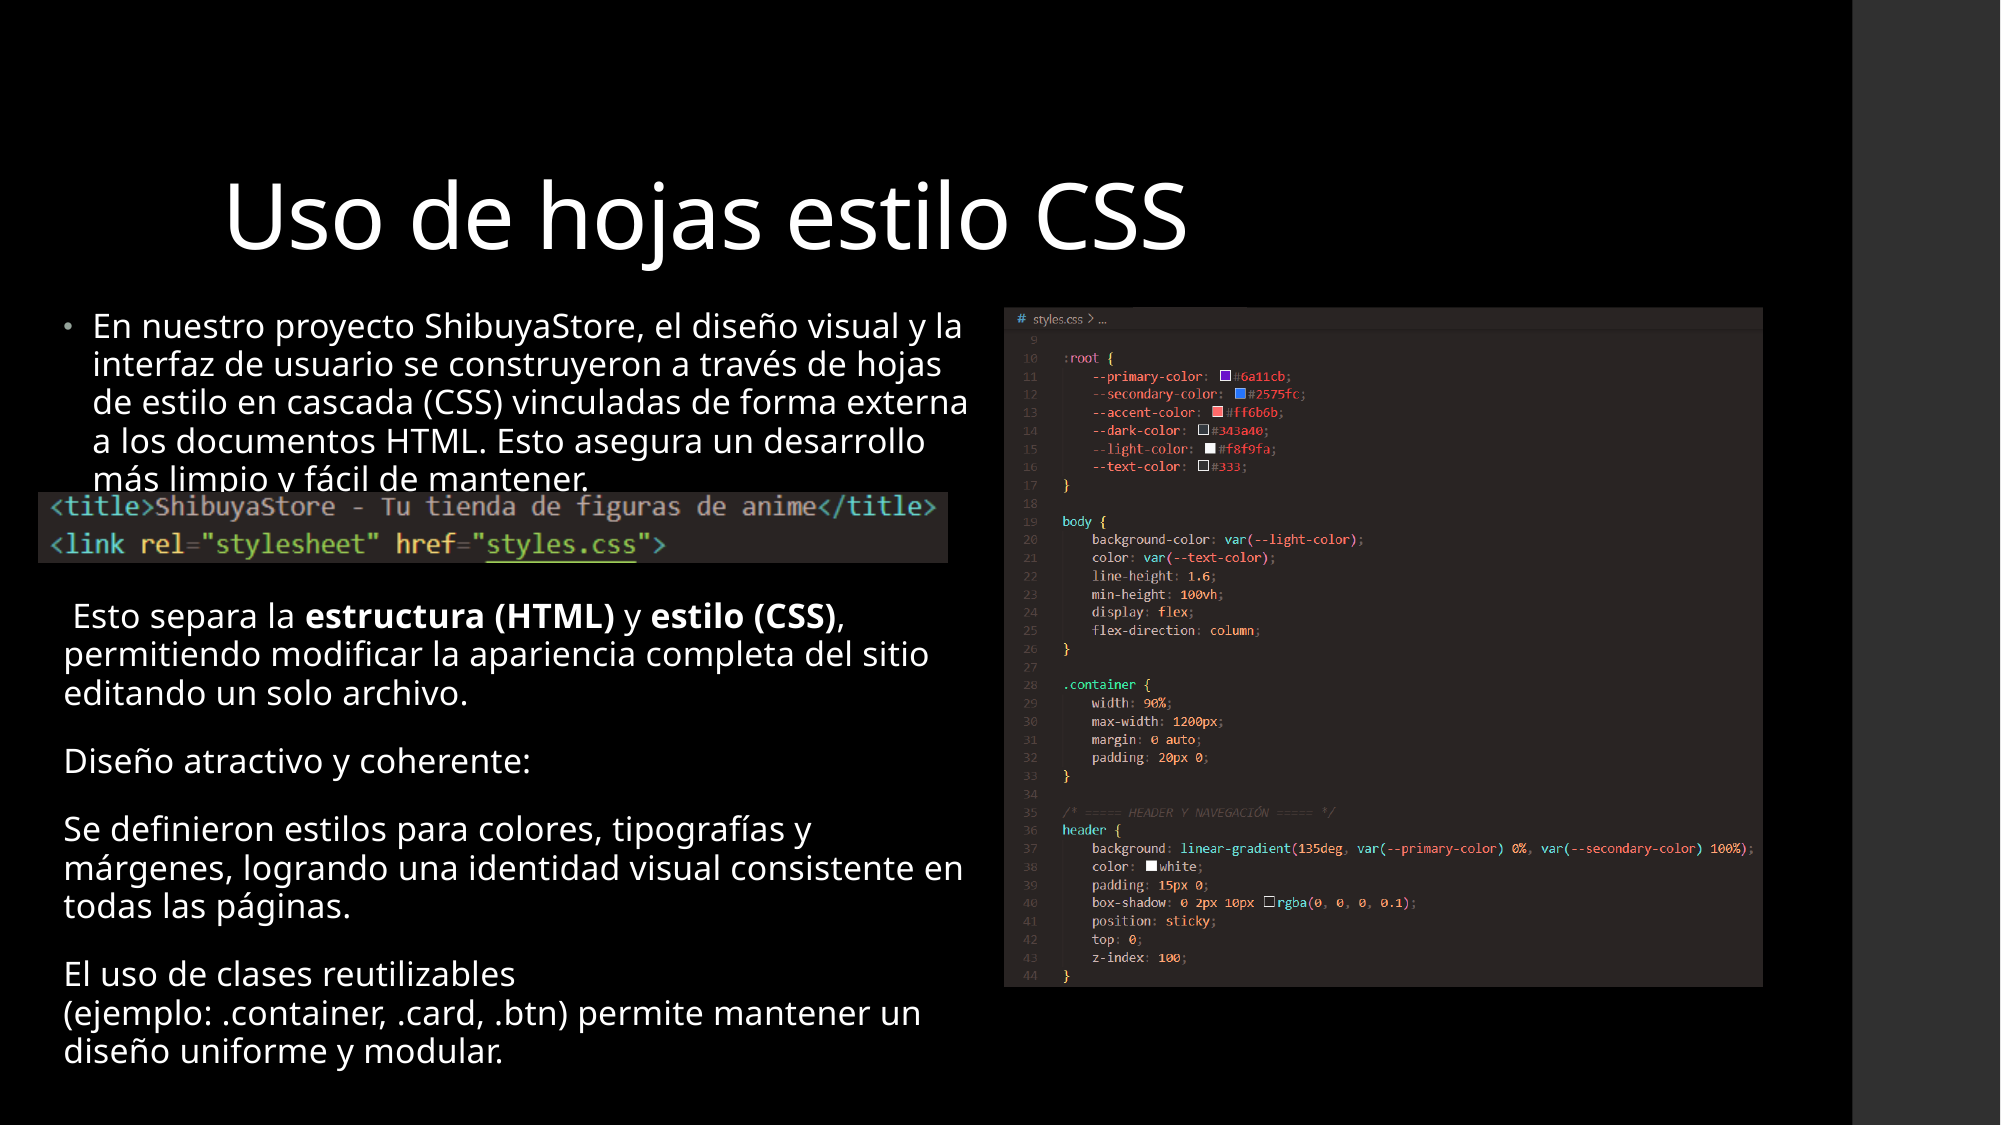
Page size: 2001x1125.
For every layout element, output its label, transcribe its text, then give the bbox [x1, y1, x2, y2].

list En nuestro proyecto ShibuyaStore, el diseño visual y la interfaz de usuario se construyeron a través de hojas de estilo en cascada (CSS) vinculadas de forma externa a los documentos HTML. Esto asegura un desarrollo más limpio y fácil de mantener. Esto separa la estructura (HTML) y estilo (CSS), permitiendo modificar la apariencia completa del sitio editando un solo archivo. Diseño atractivo y coherente: Se definieron estilos para colores, tipografías y márgenes, logrando una identidad visual consistente en todas las páginas. El uso de clases reutilizables (ejemplo: .container, .card, .btn) permite mantener un diseño uniforme y modular. [48, 299, 995, 1083]
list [1004, 306, 1764, 987]
title Uso de hojas estilo CSS [206, 60, 1797, 278]
picture [38, 491, 949, 563]
